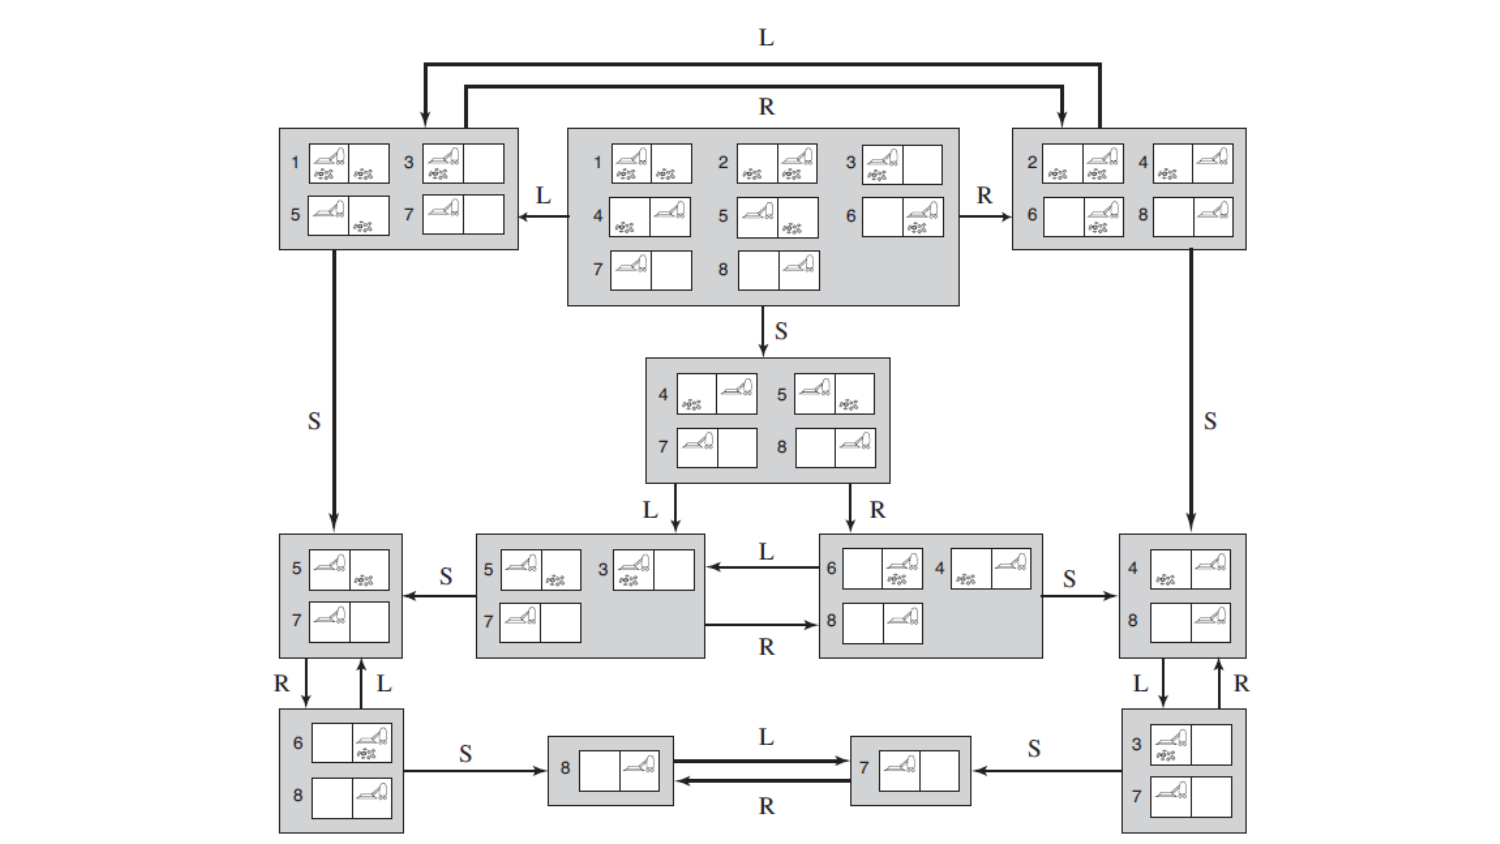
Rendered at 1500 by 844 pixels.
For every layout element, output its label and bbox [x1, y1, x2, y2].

picture [265, 13, 1256, 840]
